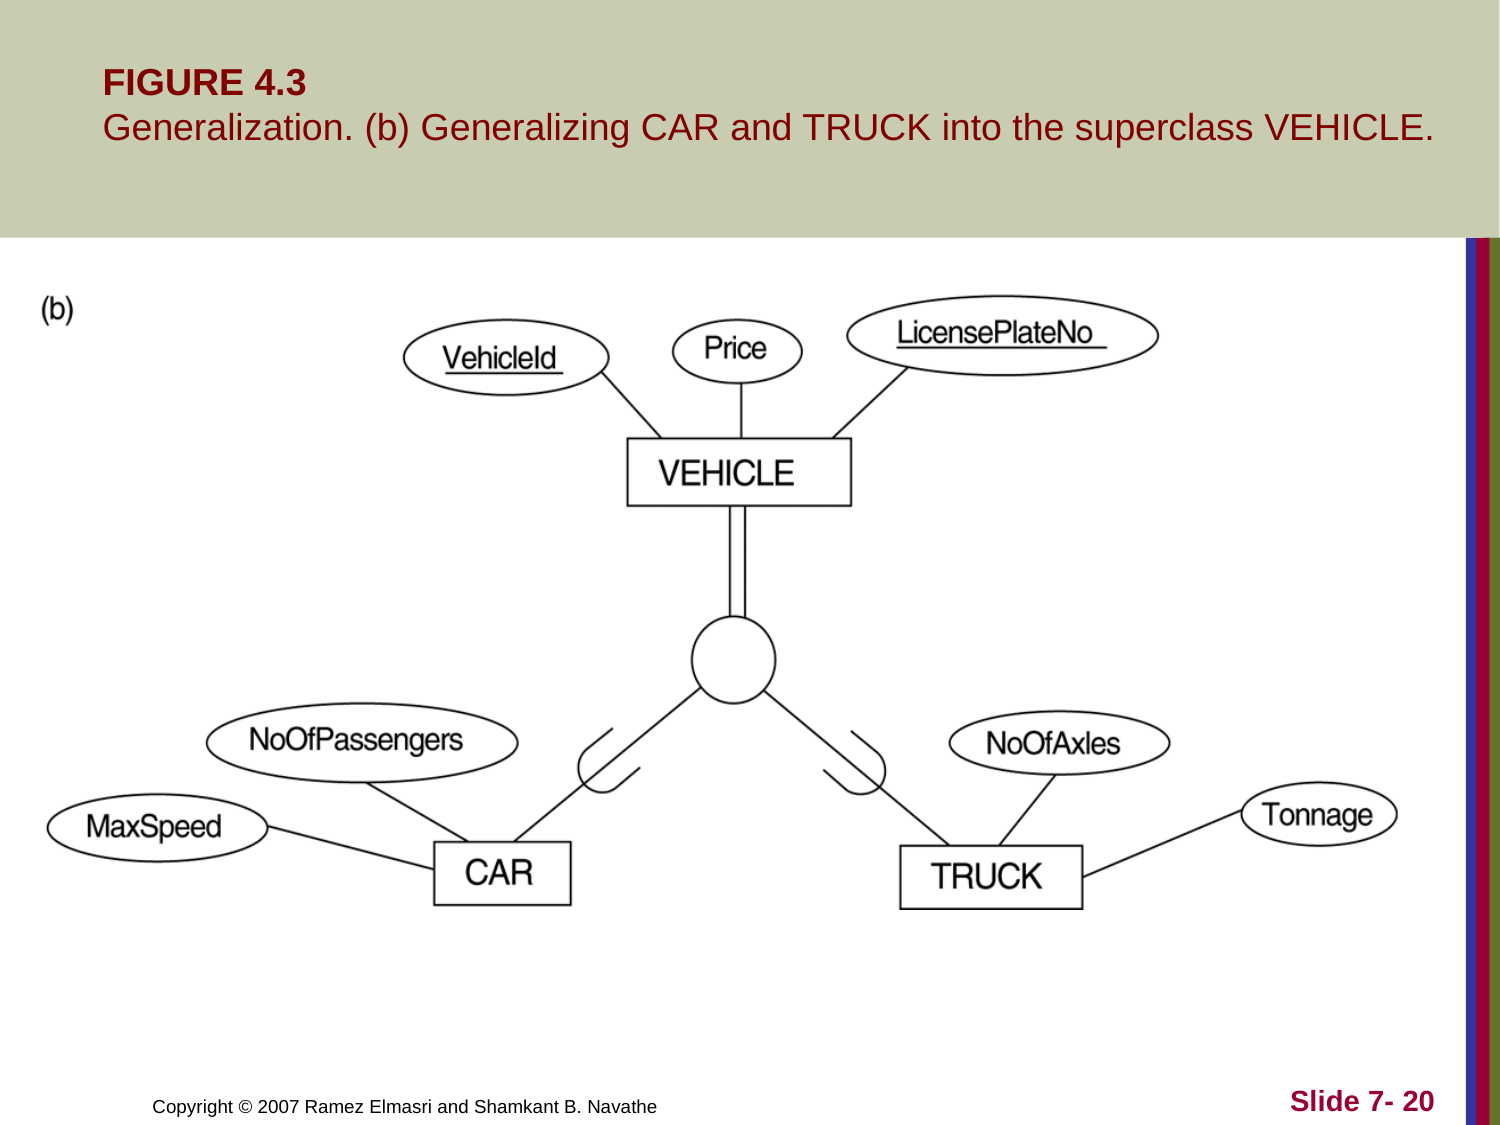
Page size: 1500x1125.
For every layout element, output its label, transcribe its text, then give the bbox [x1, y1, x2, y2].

text_box Slide 7- 20 [1137, 1049, 1450, 1125]
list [39, 284, 1401, 910]
title FIGURE 4.3 Generalization. (b) Generalizing CAR and TRUCK into the superclass VEHICLE. [87, 50, 1469, 532]
